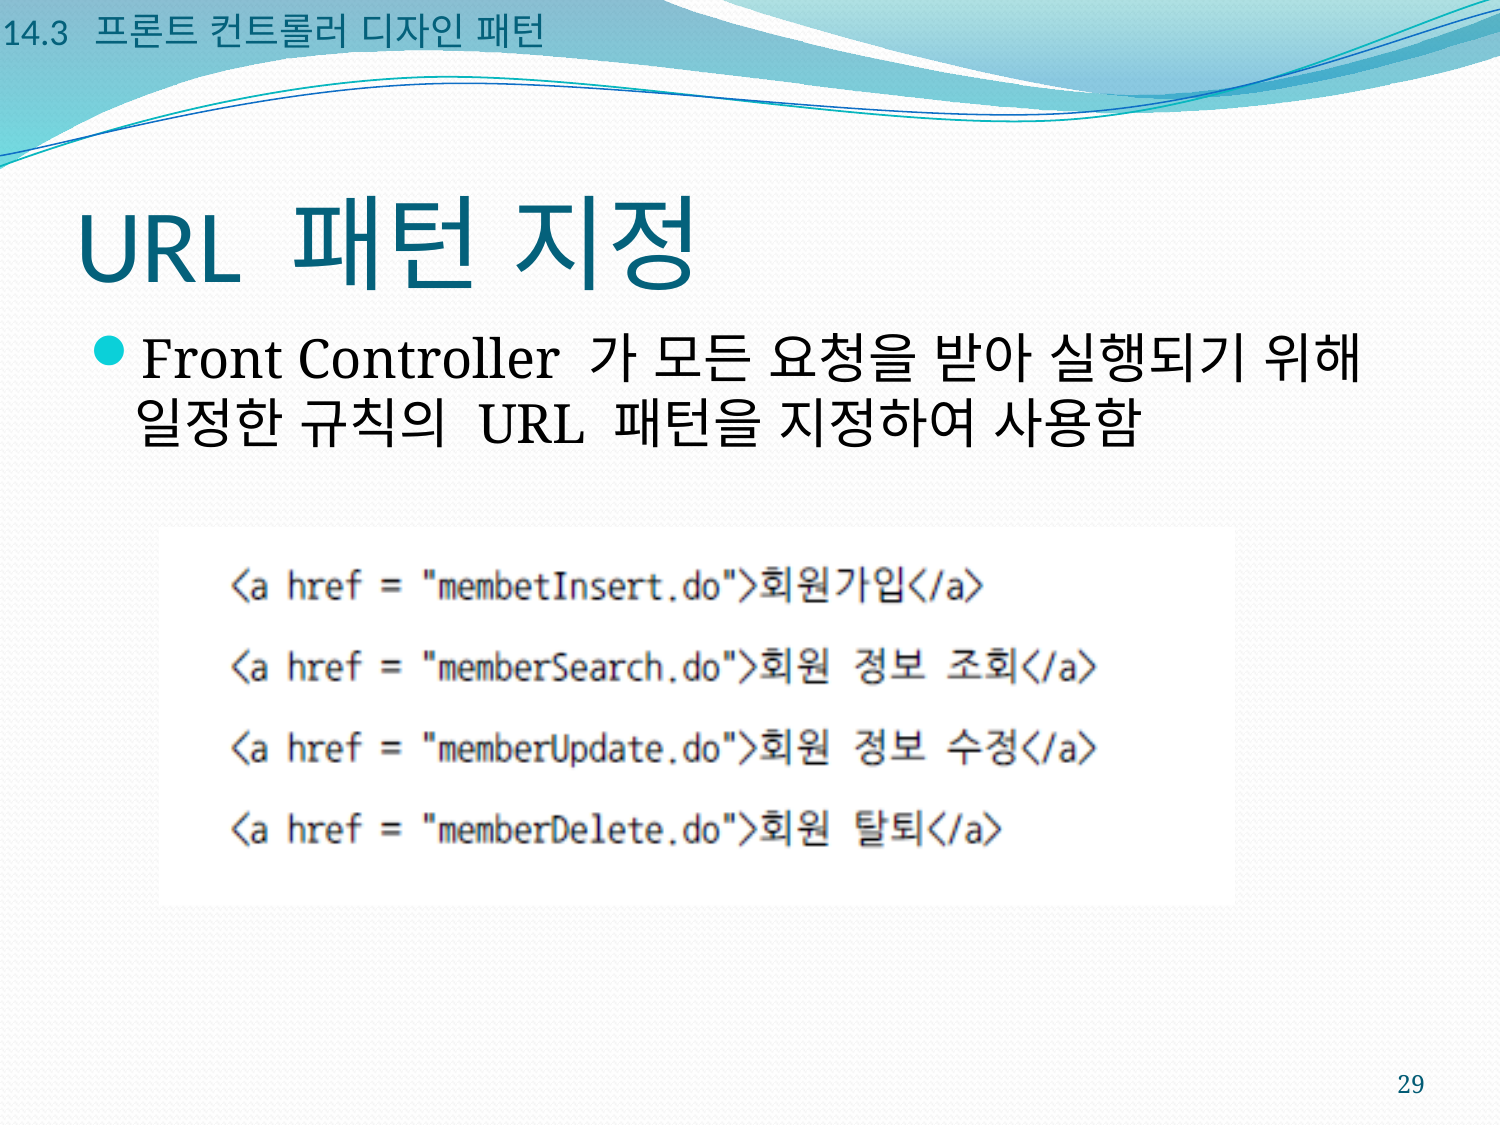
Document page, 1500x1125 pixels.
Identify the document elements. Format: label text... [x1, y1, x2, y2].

picture [159, 526, 1236, 906]
title URL 패턴 지정 [75, 115, 1425, 303]
text_box 14.3 프론트 컨트롤러 디자인 패턴 [1, 0, 1365, 54]
slide_number 29 [1299, 1042, 1425, 1103]
list Front Controller 가 모든 요청을 받아 실행되기 위해 일정한 규칙의 URL 패턴을 지정하여 사용함 [75, 317, 1425, 1038]
